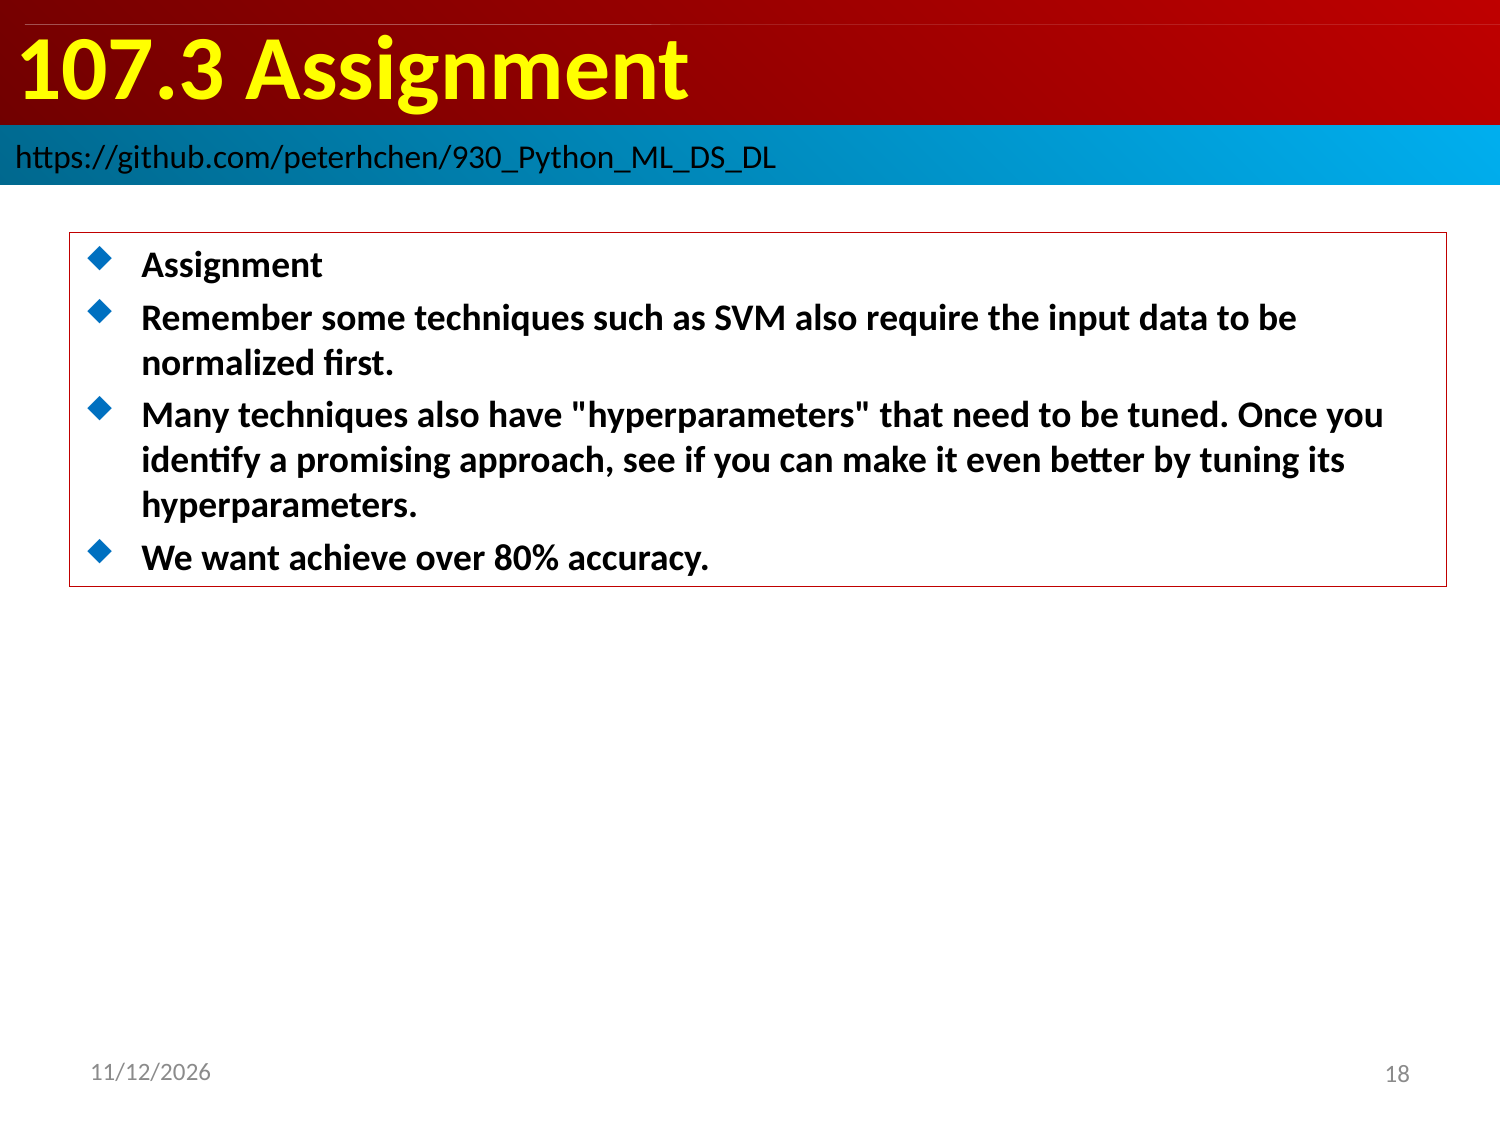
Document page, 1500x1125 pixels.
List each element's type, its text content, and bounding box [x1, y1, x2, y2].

slide_number 18 [1074, 1042, 1425, 1103]
text_box https://github.com/peterhchen/930_Python_ML_DS_DL [0, 125, 1500, 185]
subtitle Assignment Remember some techniques such as SVM also require the input data to be normalized first. Many techniques also have "hyperparameters" that need to be tuned. Once you identify a promising approach, see if you can make it even better by tuning its hyperparameters. We want achieve over 80% accuracy. [69, 232, 1447, 587]
title 107.3 Assignment [0, 0, 1500, 125]
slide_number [75, 1040, 425, 1101]
